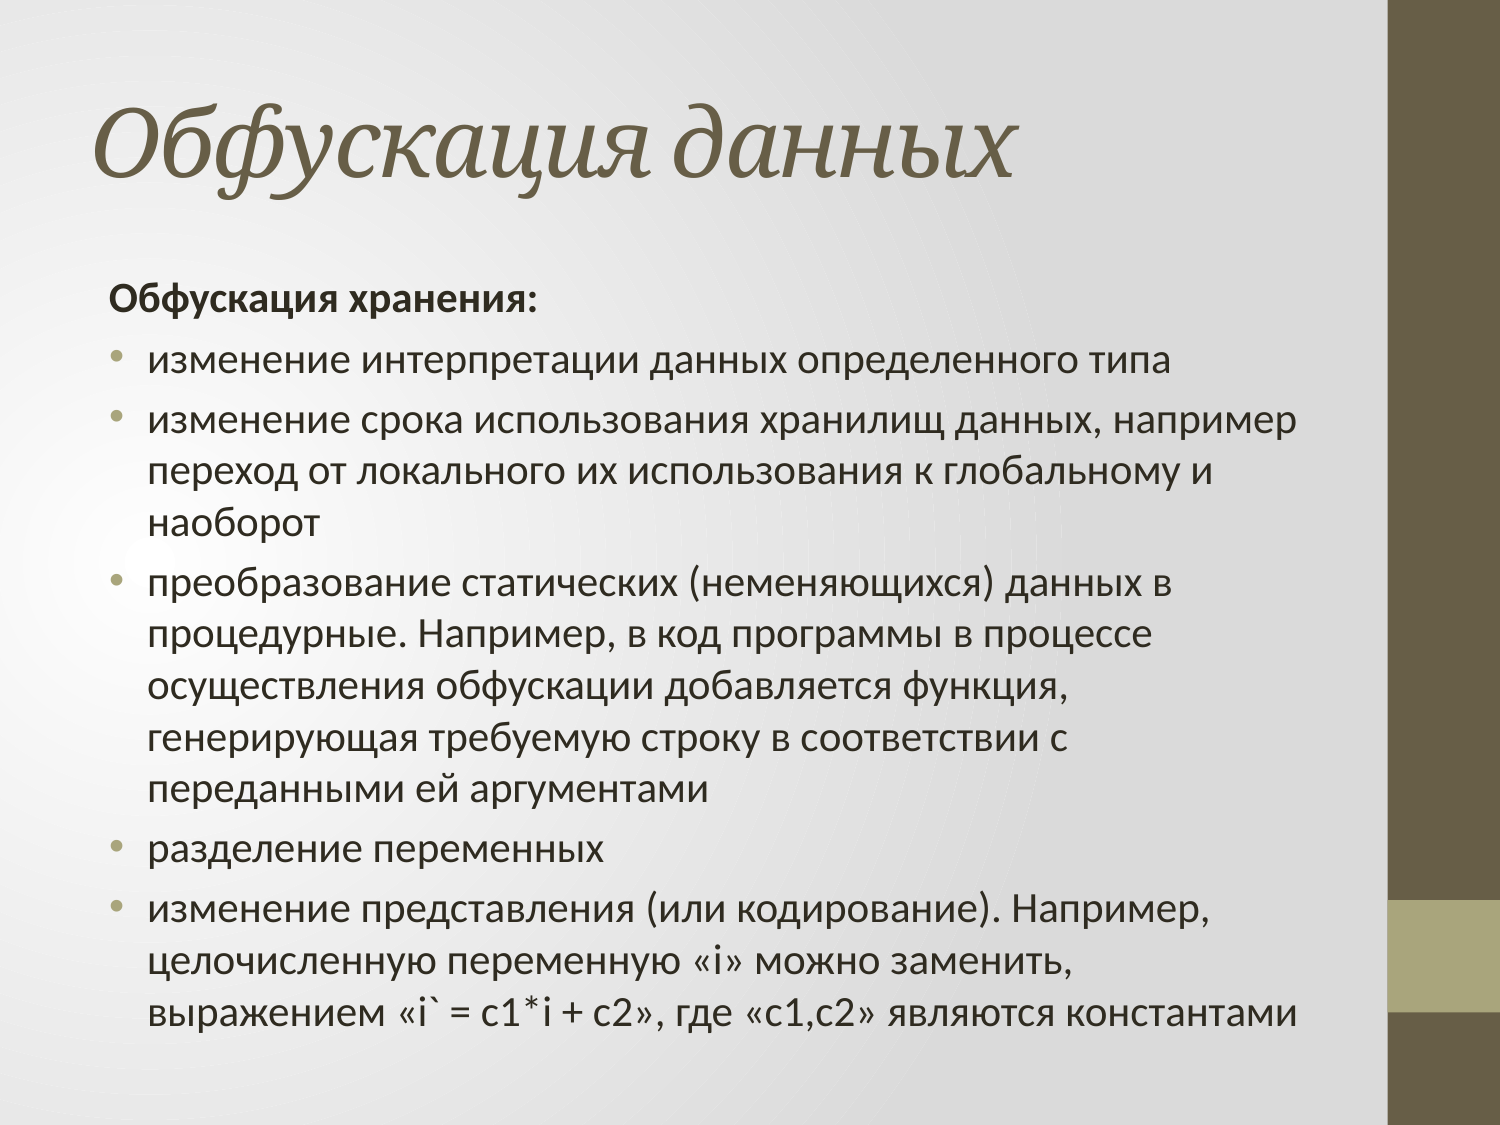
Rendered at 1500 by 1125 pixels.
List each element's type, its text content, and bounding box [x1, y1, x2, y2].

title Обфускация данных [75, 45, 1325, 233]
list Обфускация хранения: изменение интерпретации данных определенного типа изменение срока использования хранилищ данных, например переход от локального их использования к глобальному и наоборот преобразование статических (неменяющихся) данных в процедурные. Например, в код программы в процессе осуществления обфускации добавляется функция, генерирующая требуемую строку в соответствии с переданными ей аргументами разделение переменных изменение представления (или кодирование). Например, целочисленную переменную «i» можно заменить, выражением «i` = c1*i + c2», где «c1,c2» являются константами [75, 262, 1325, 1050]
